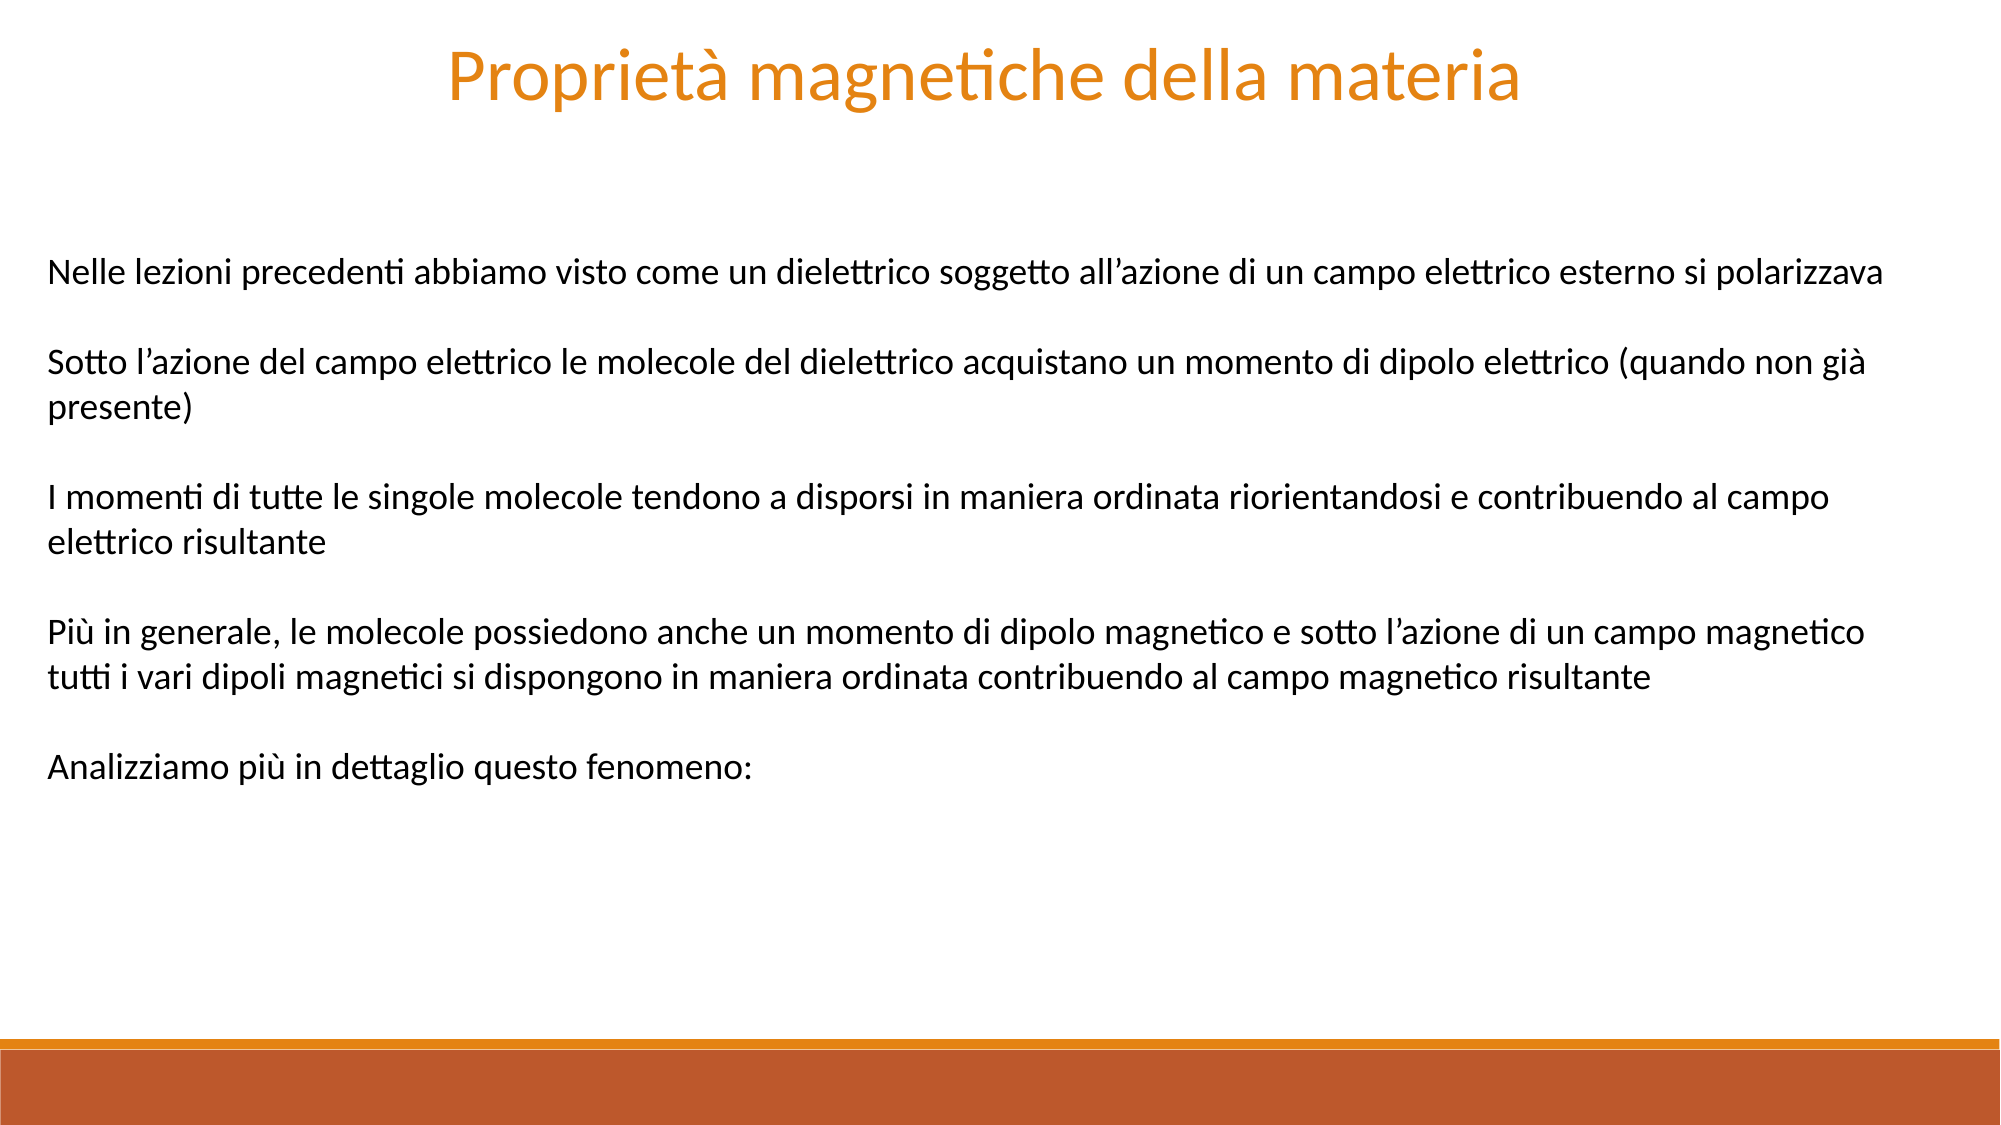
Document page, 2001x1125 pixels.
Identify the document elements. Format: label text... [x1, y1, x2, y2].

text_box Nelle lezioni precedenti abbiamo visto come un dielettrico soggetto all’azione di un campo elettrico esterno si polarizzava Sotto l’azione del campo elettrico le molecole del dielettrico acquistano un momento di dipolo elettrico (quando non già presente) I momenti di tutte le singole molecole tendono a disporsi in maniera ordinata riorientandosi e contribuendo al campo elettrico risultante Più in generale, le molecole possiedono anche un momento di dipolo magnetico e sotto l’azione di un campo magnetico tutti i vari dipoli magnetici si dispongono in maniera ordinata contribuendo al campo magnetico risultante Analizziamo più in dettaglio questo fenomeno: [32, 239, 1936, 795]
text_box Proprietà magnetiche della materia [432, 18, 1539, 123]
